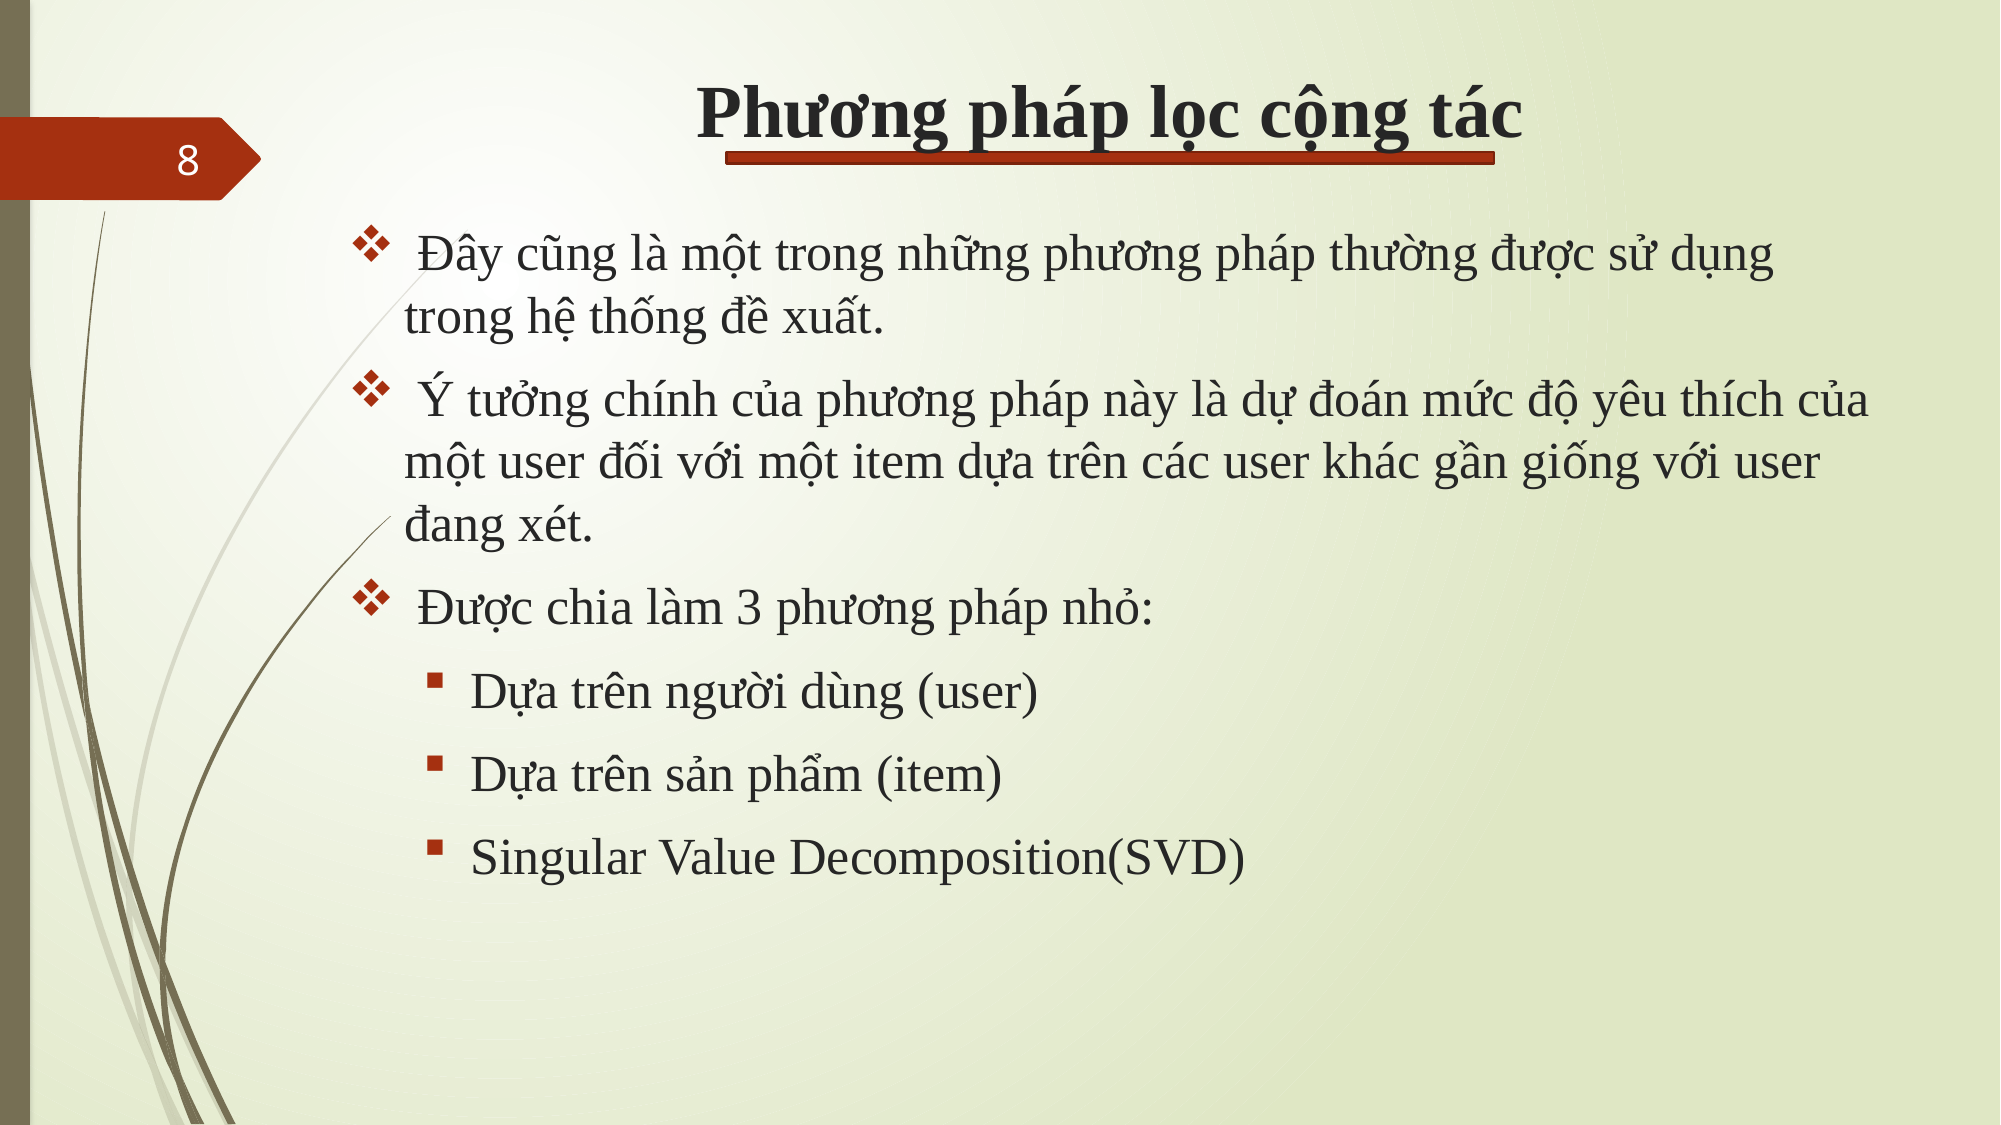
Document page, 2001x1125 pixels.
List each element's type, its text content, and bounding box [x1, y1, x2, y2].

title Phương pháp lọc cộng tác [333, 55, 1888, 211]
list Đây cũng là một trong những phương pháp thường được sử dụng trong hệ thống đề xuất. Ý tưởng chính của phương pháp này là dự đoán mức độ yêu thích của một user đối với một item dựa trên các user khác gần giống với user đang xét. Được chia làm 3 phương pháp nhỏ: Dựa trên người dùng (user) Dựa trên sản phẩm (item) Singular Value Decomposition(SVD) [333, 211, 1888, 923]
slide_number 8 [87, 129, 216, 190]
